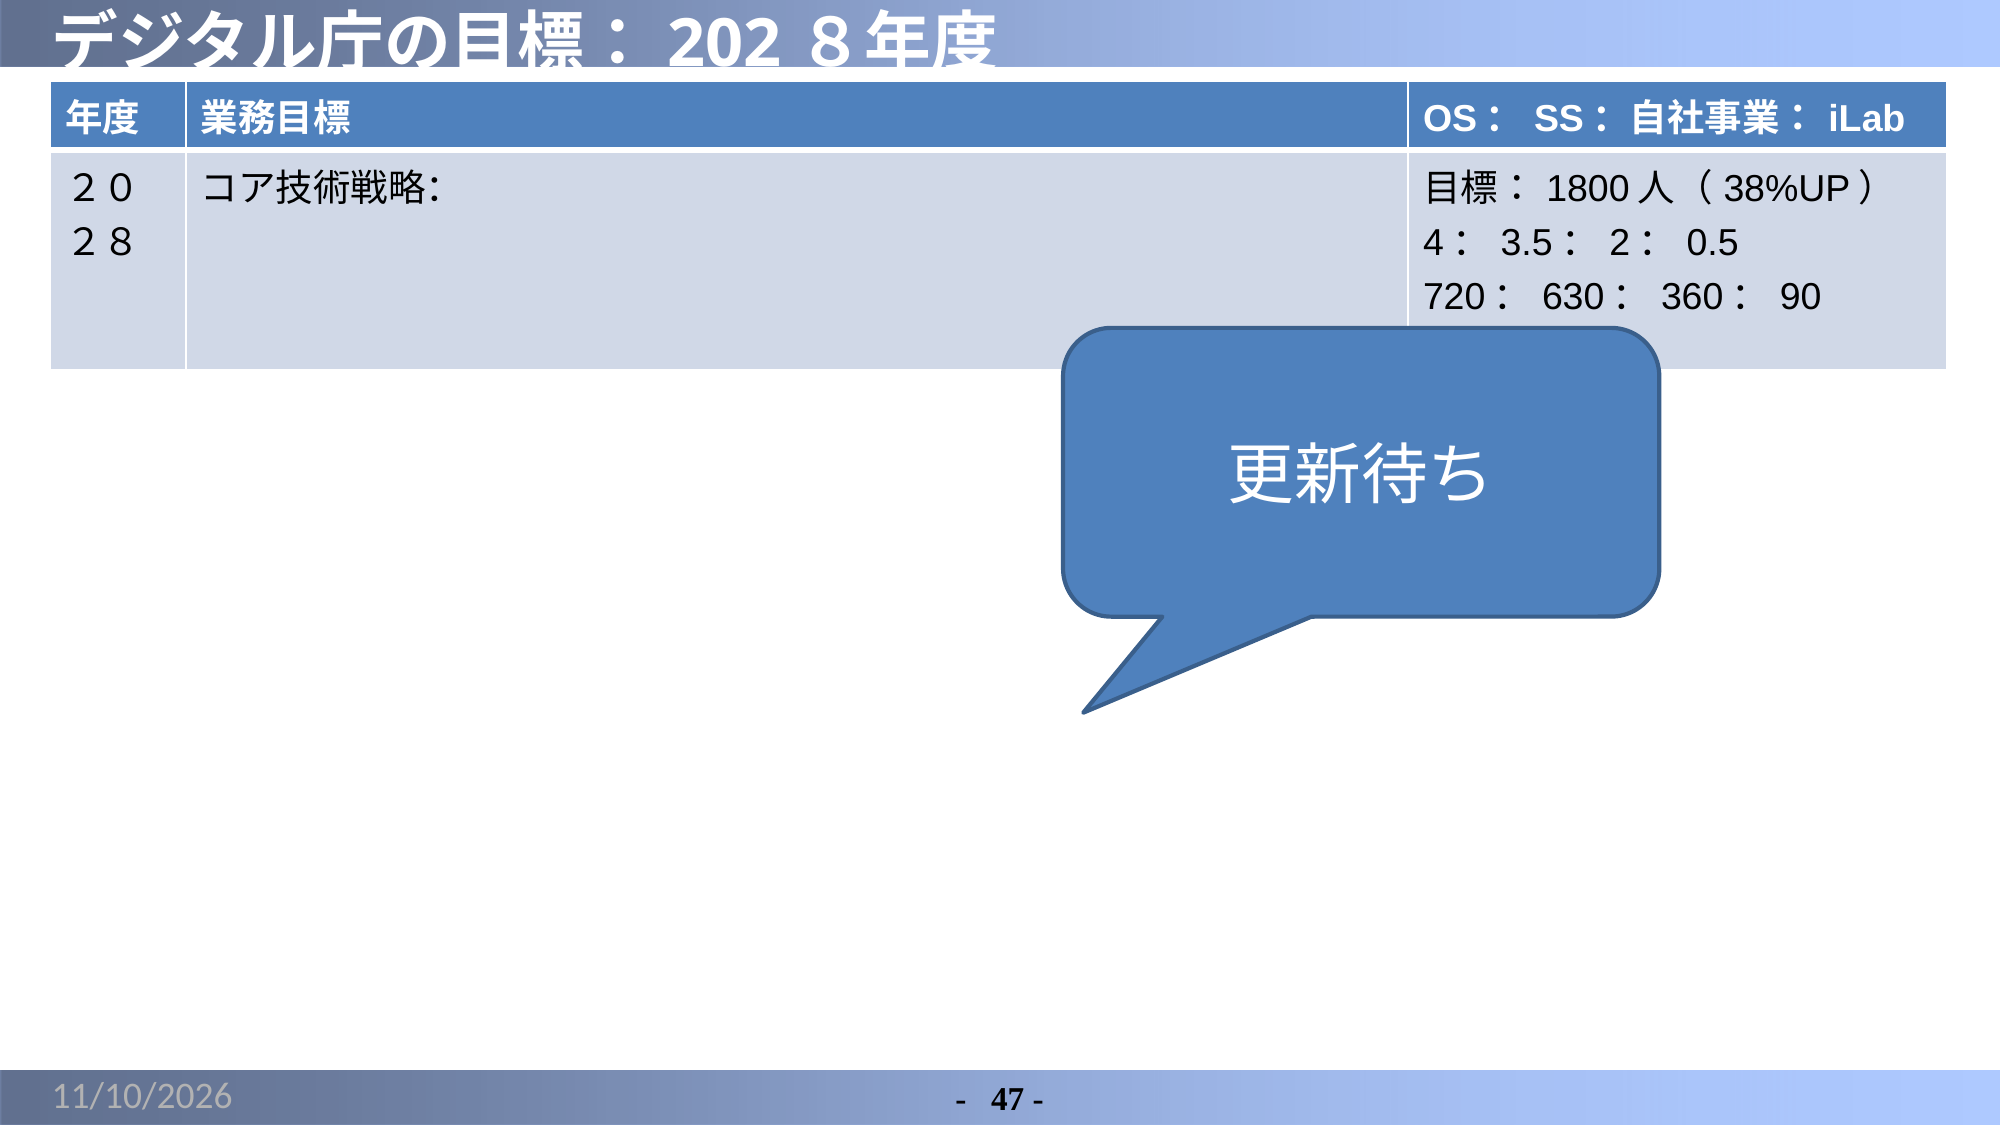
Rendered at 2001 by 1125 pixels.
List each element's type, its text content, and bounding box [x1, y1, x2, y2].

table_cell コア技術戦略： [187, 153, 1407, 369]
table_cell 目標：1800人（38%UP） 4：3.5：2：0.5 720：630：360：90 [1409, 153, 1946, 369]
table_header 業務目標 [187, 82, 1407, 147]
table_header OS：SS：自社事業：iLab [1409, 82, 1946, 147]
table_header 年度 [51, 82, 185, 147]
text_box 更新待ち [1060, 325, 1662, 715]
table_cell ２０２８ [51, 153, 185, 369]
title デジタル庁の目標：202８年度 [51, 0, 1921, 80]
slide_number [51, 1071, 512, 1117]
slide_number - 47 - [934, 1078, 1063, 1117]
